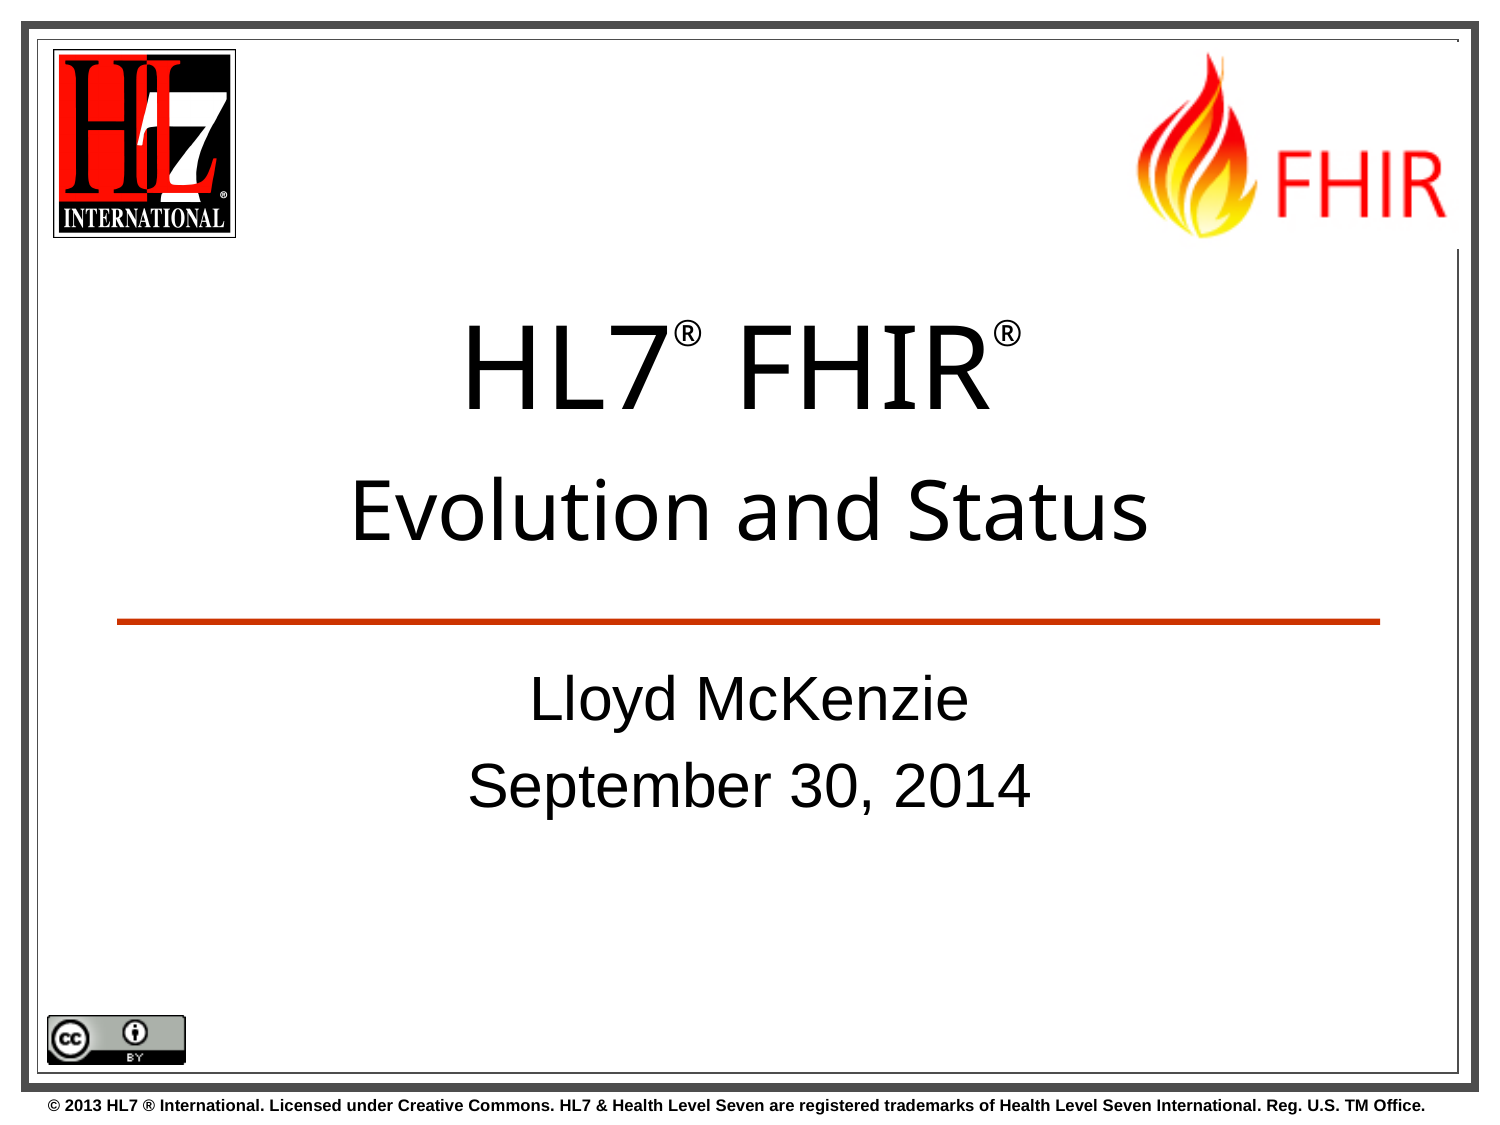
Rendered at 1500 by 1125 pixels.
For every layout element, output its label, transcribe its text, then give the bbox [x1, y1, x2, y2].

picture [47, 1015, 186, 1065]
subtitle Lloyd McKenzie September 30, 2014 [225, 650, 1275, 958]
picture [1125, 42, 1459, 201]
title HL7® FHIR® Evolution and Status [41, 201, 1459, 622]
picture [53, 49, 236, 201]
